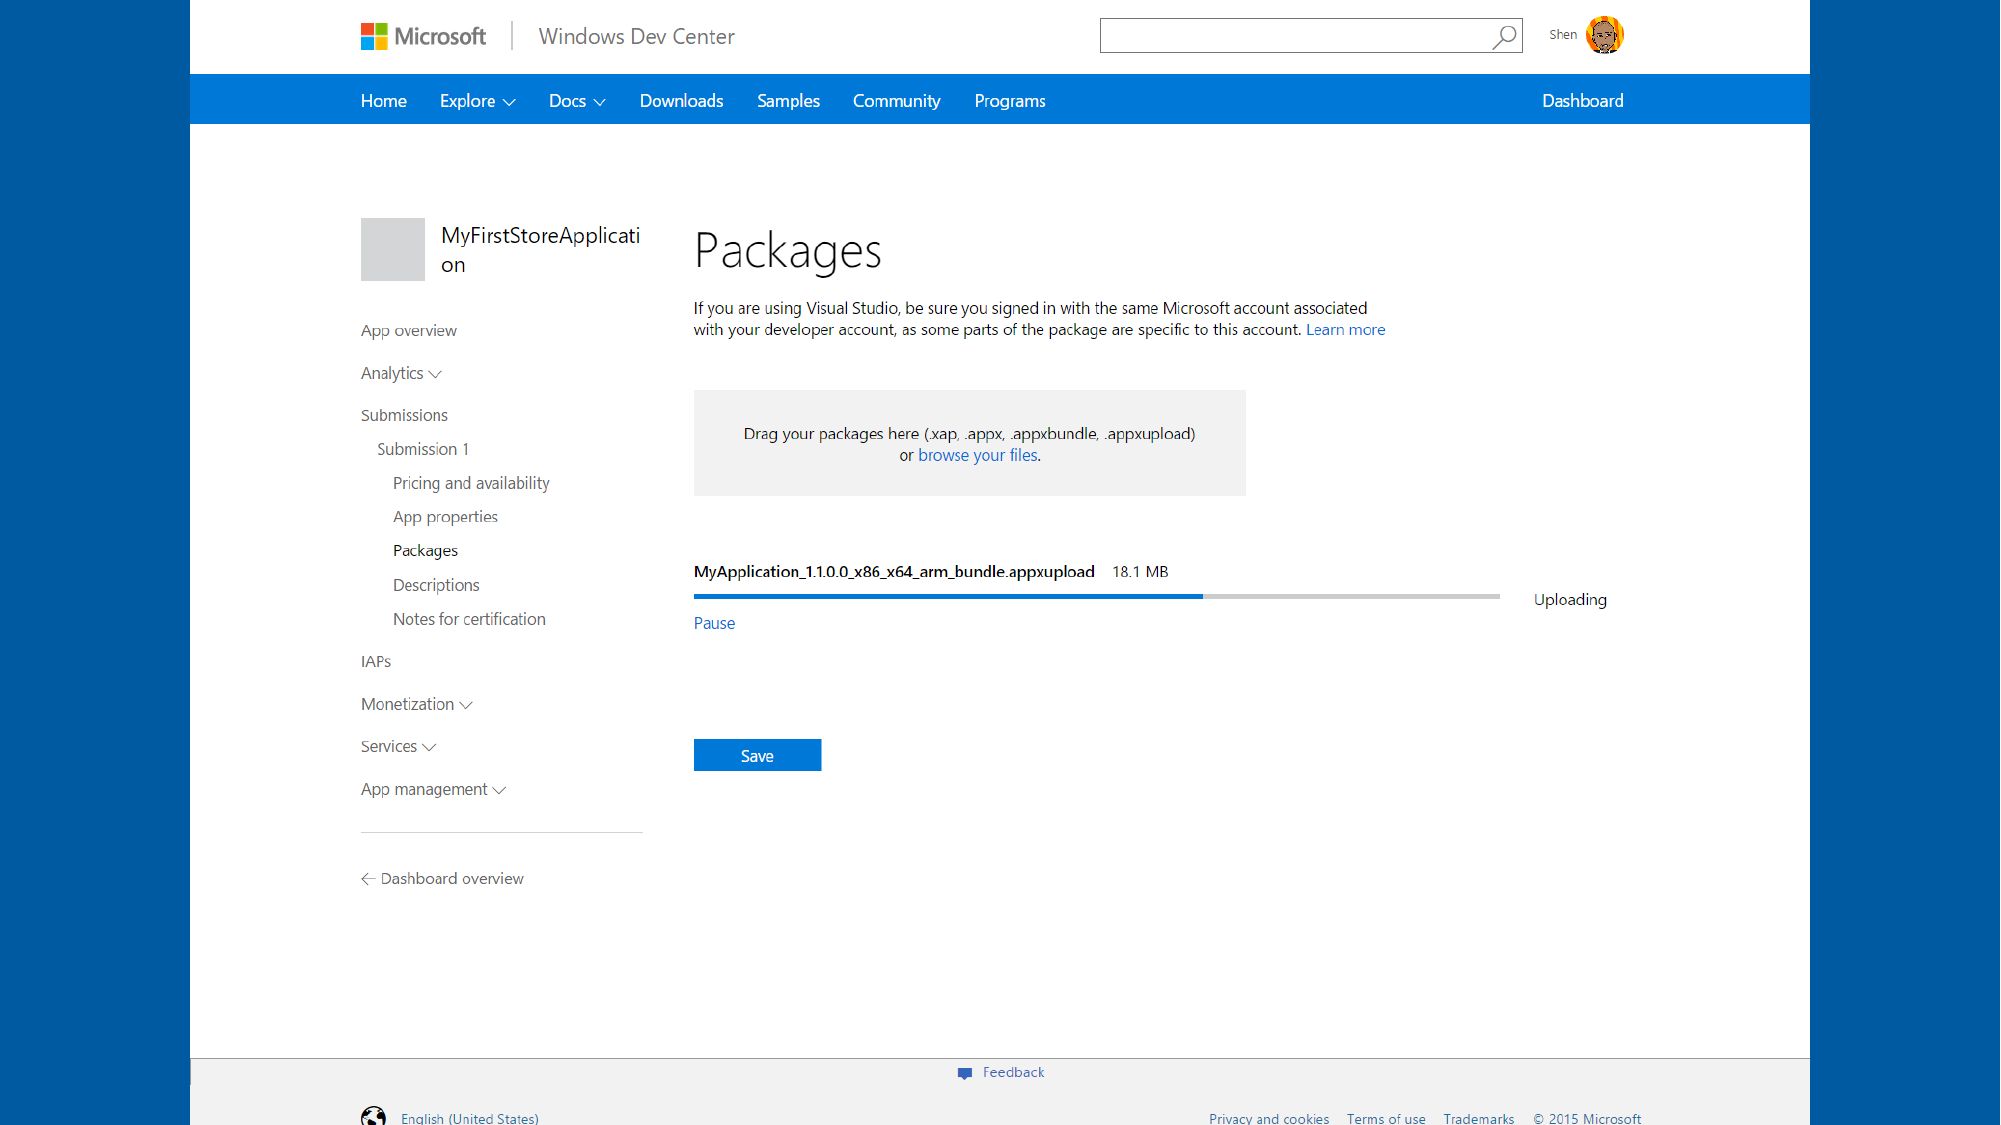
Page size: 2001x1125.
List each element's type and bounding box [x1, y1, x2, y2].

picture [190, 0, 1810, 1125]
